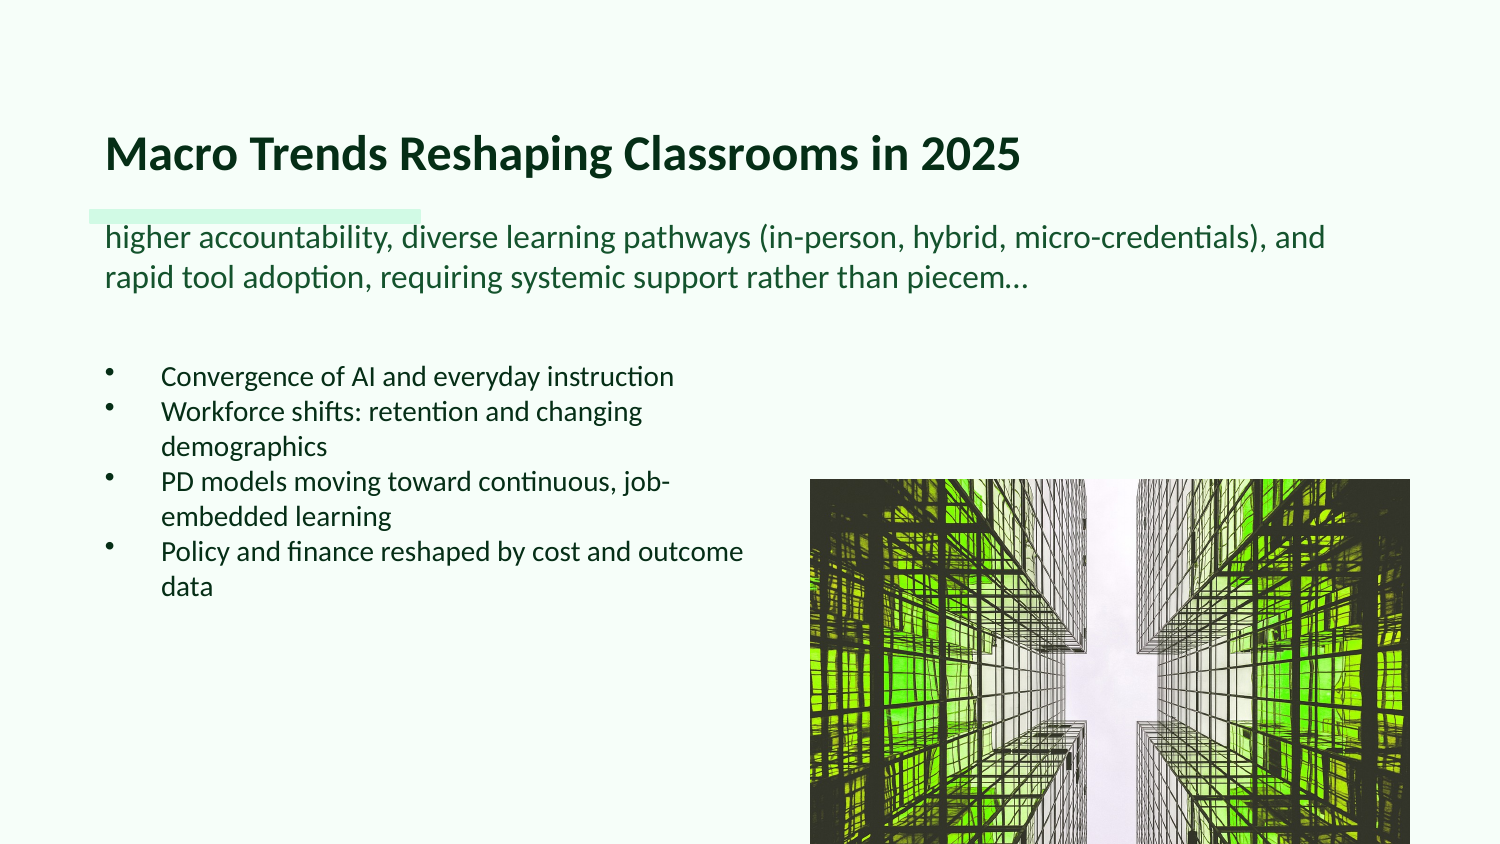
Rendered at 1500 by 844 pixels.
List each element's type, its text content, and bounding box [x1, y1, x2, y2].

text_box Convergence of AI and everyday instruction Workforce shifts: retention and changing demographics PD models moving toward continuous, job-embedded learning Policy and finance reshaped by cost and outcome data [89, 350, 780, 610]
text_box Macro Trends Reshaping Classrooms in 2025 [89, 104, 1410, 195]
text_box higher accountability, diverse learning pathways (in-person, hybrid, micro-credentials), and rapid tool adoption, requiring systemic support rather than piecem… [89, 207, 1410, 303]
picture [809, 479, 1410, 844]
